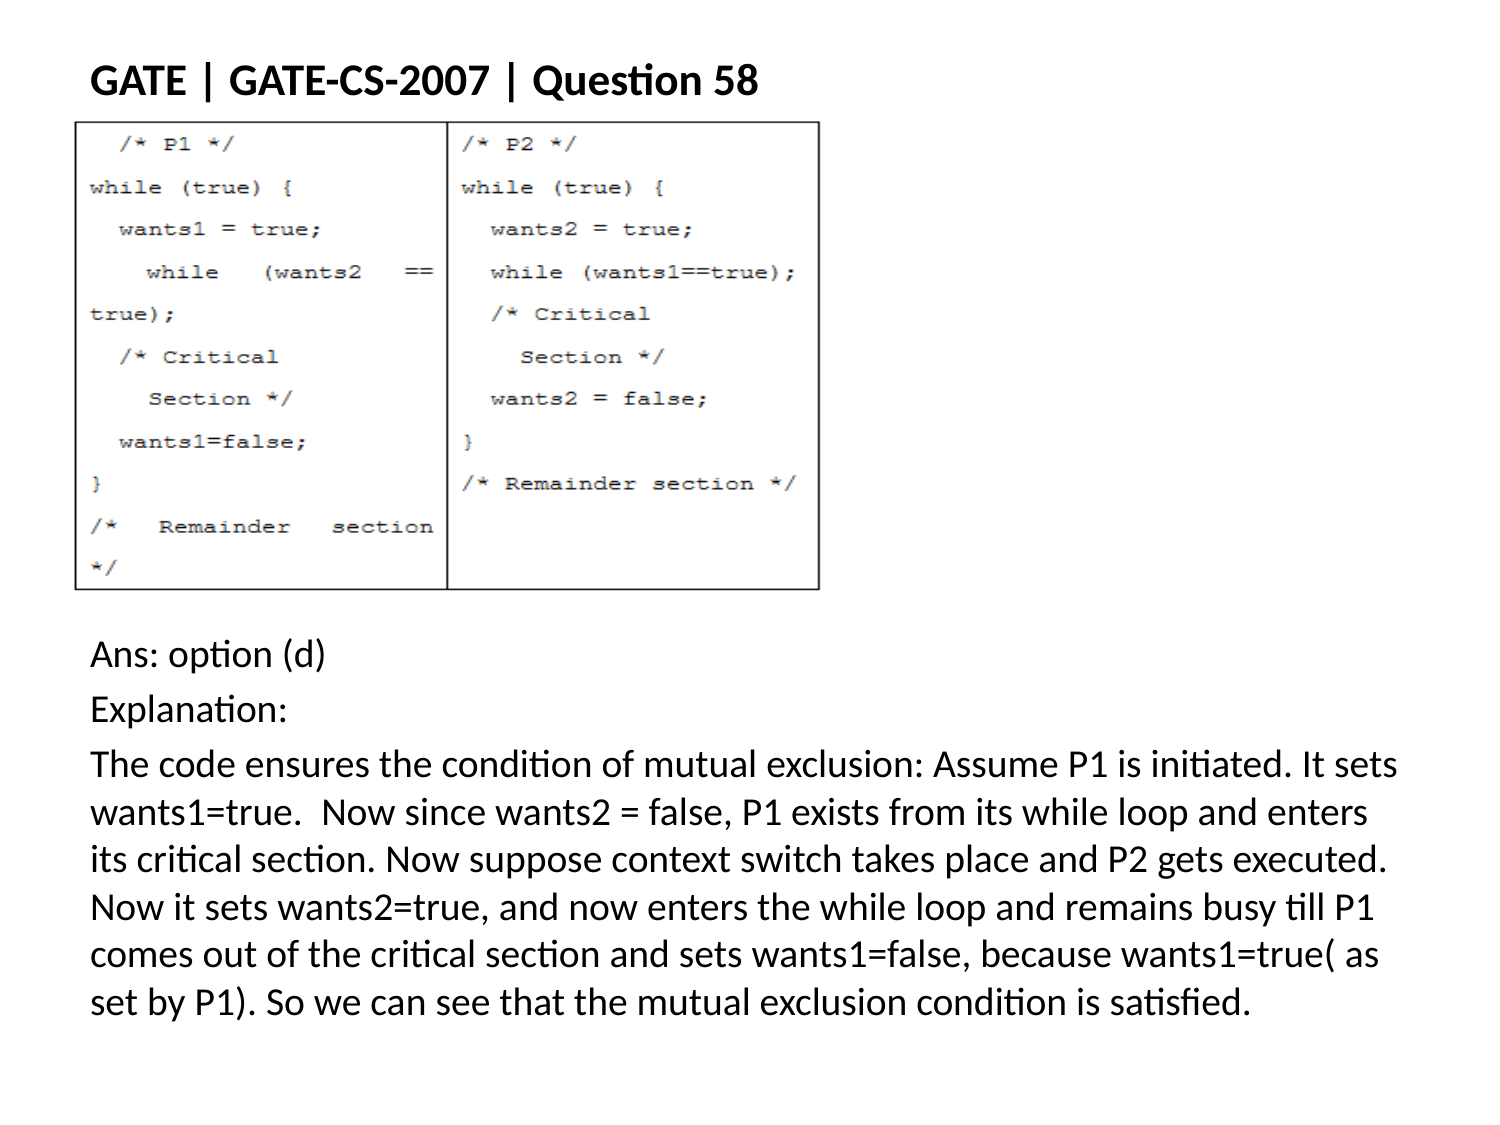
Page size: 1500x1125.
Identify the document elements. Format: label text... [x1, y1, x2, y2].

picture [64, 113, 835, 599]
list GATE | GATE-CS-2007 | Question 58 Ans: option (d) Explanation: The code ensures the condition of mutual exclusion: Assume P1 is initiated. It sets wants1=true. Now since wants2 = false, P1 exists from its while loop and enters its critical section. Now suppose context switch takes place and P2 gets executed. Now it sets wants2=true, and now enters the while loop and remains busy till P1 comes out of the critical section and sets wants1=false, because wants1=true( as set by P1). So we can see that the mutual exclusion condition is satisfied. [75, 42, 1425, 1071]
